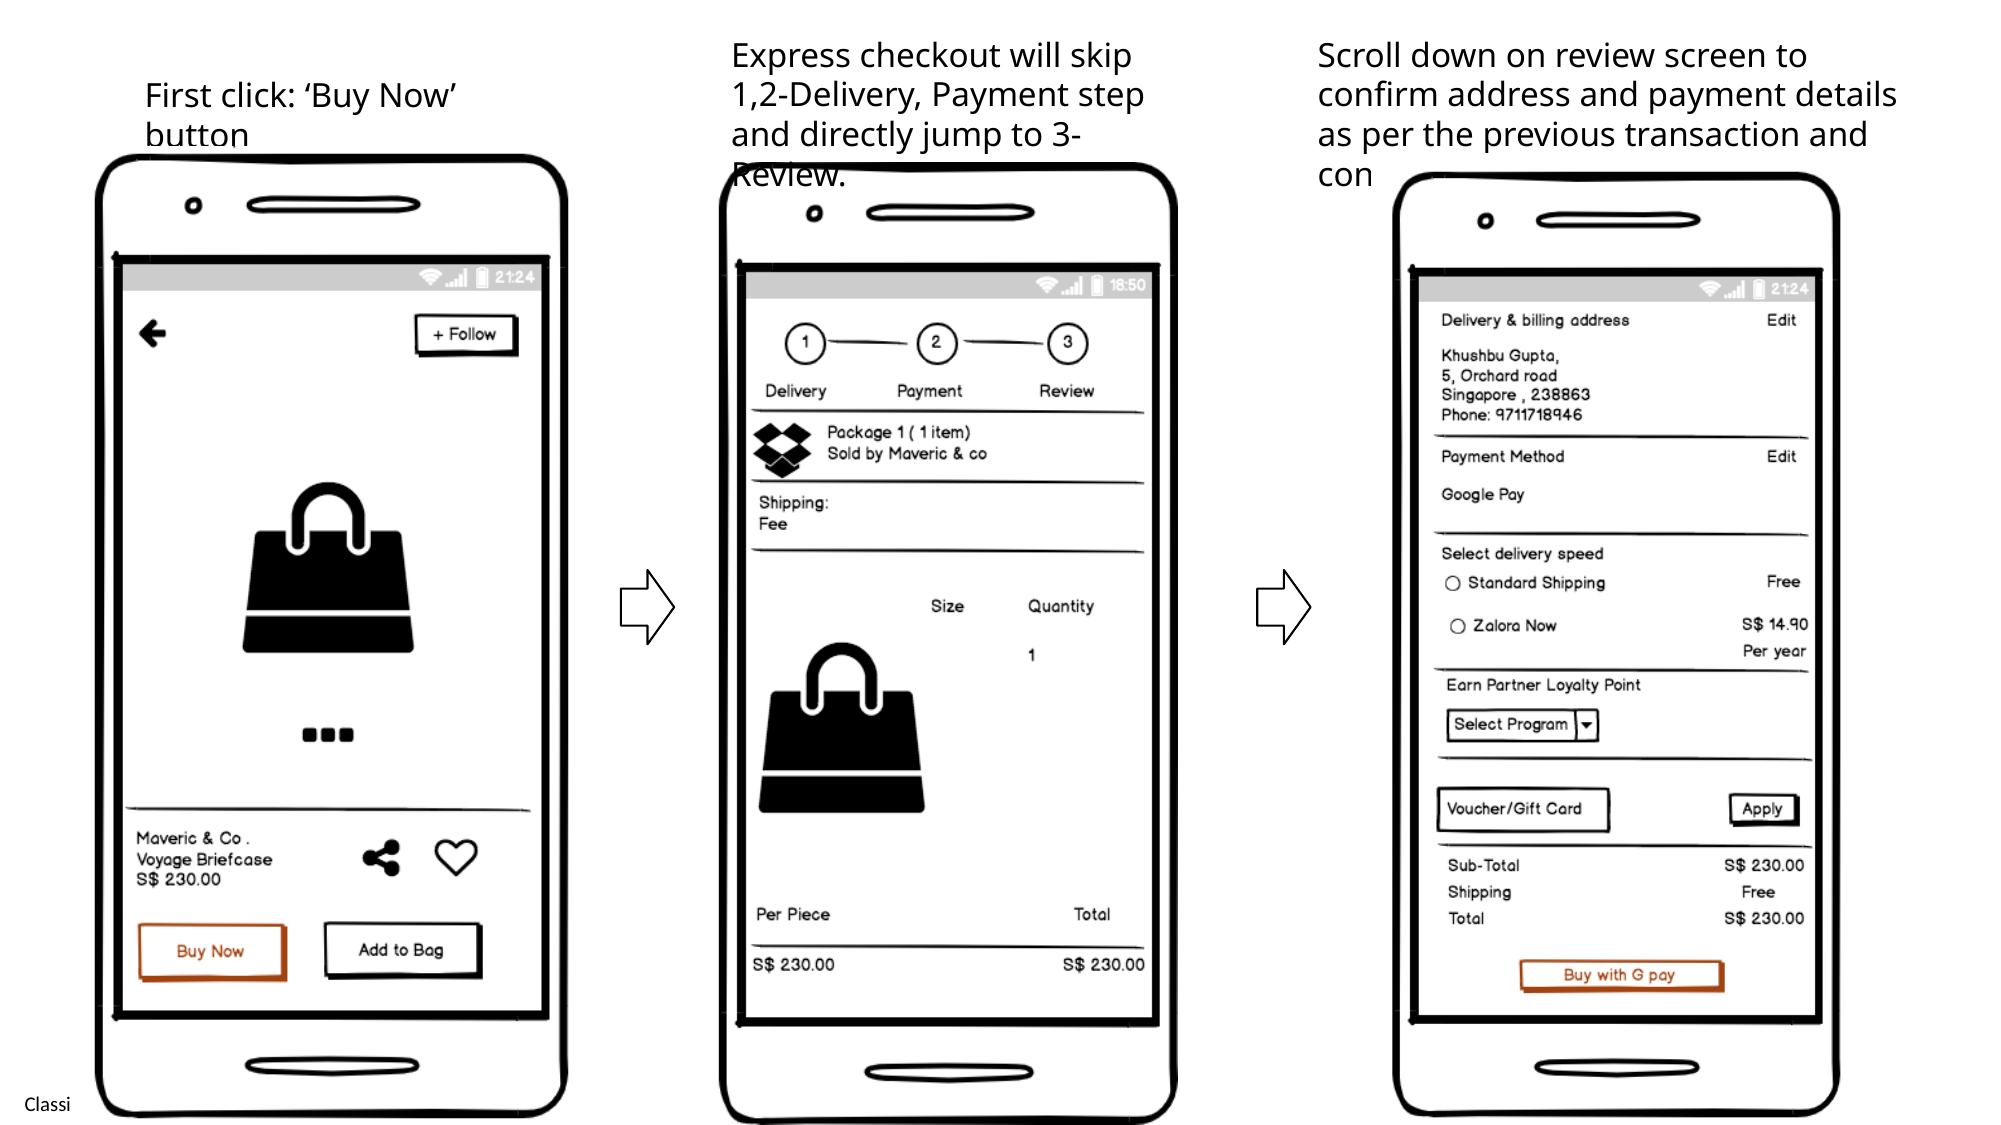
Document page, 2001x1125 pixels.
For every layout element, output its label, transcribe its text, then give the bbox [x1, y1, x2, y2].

picture [716, 162, 1178, 1125]
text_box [71, 146, 575, 1125]
text_box [1256, 569, 1312, 646]
text_box First click: ‘Buy Now’ button [129, 66, 575, 146]
text_box Express checkout will skip 1,2-Delivery, Payment step and directly jump to 3- Review. [716, 26, 1161, 162]
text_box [1370, 153, 1848, 1125]
text_box [619, 569, 676, 646]
text_box Scroll down on review screen to confirm address and payment details as per the previous transaction and continue to pay. [1302, 26, 1944, 201]
